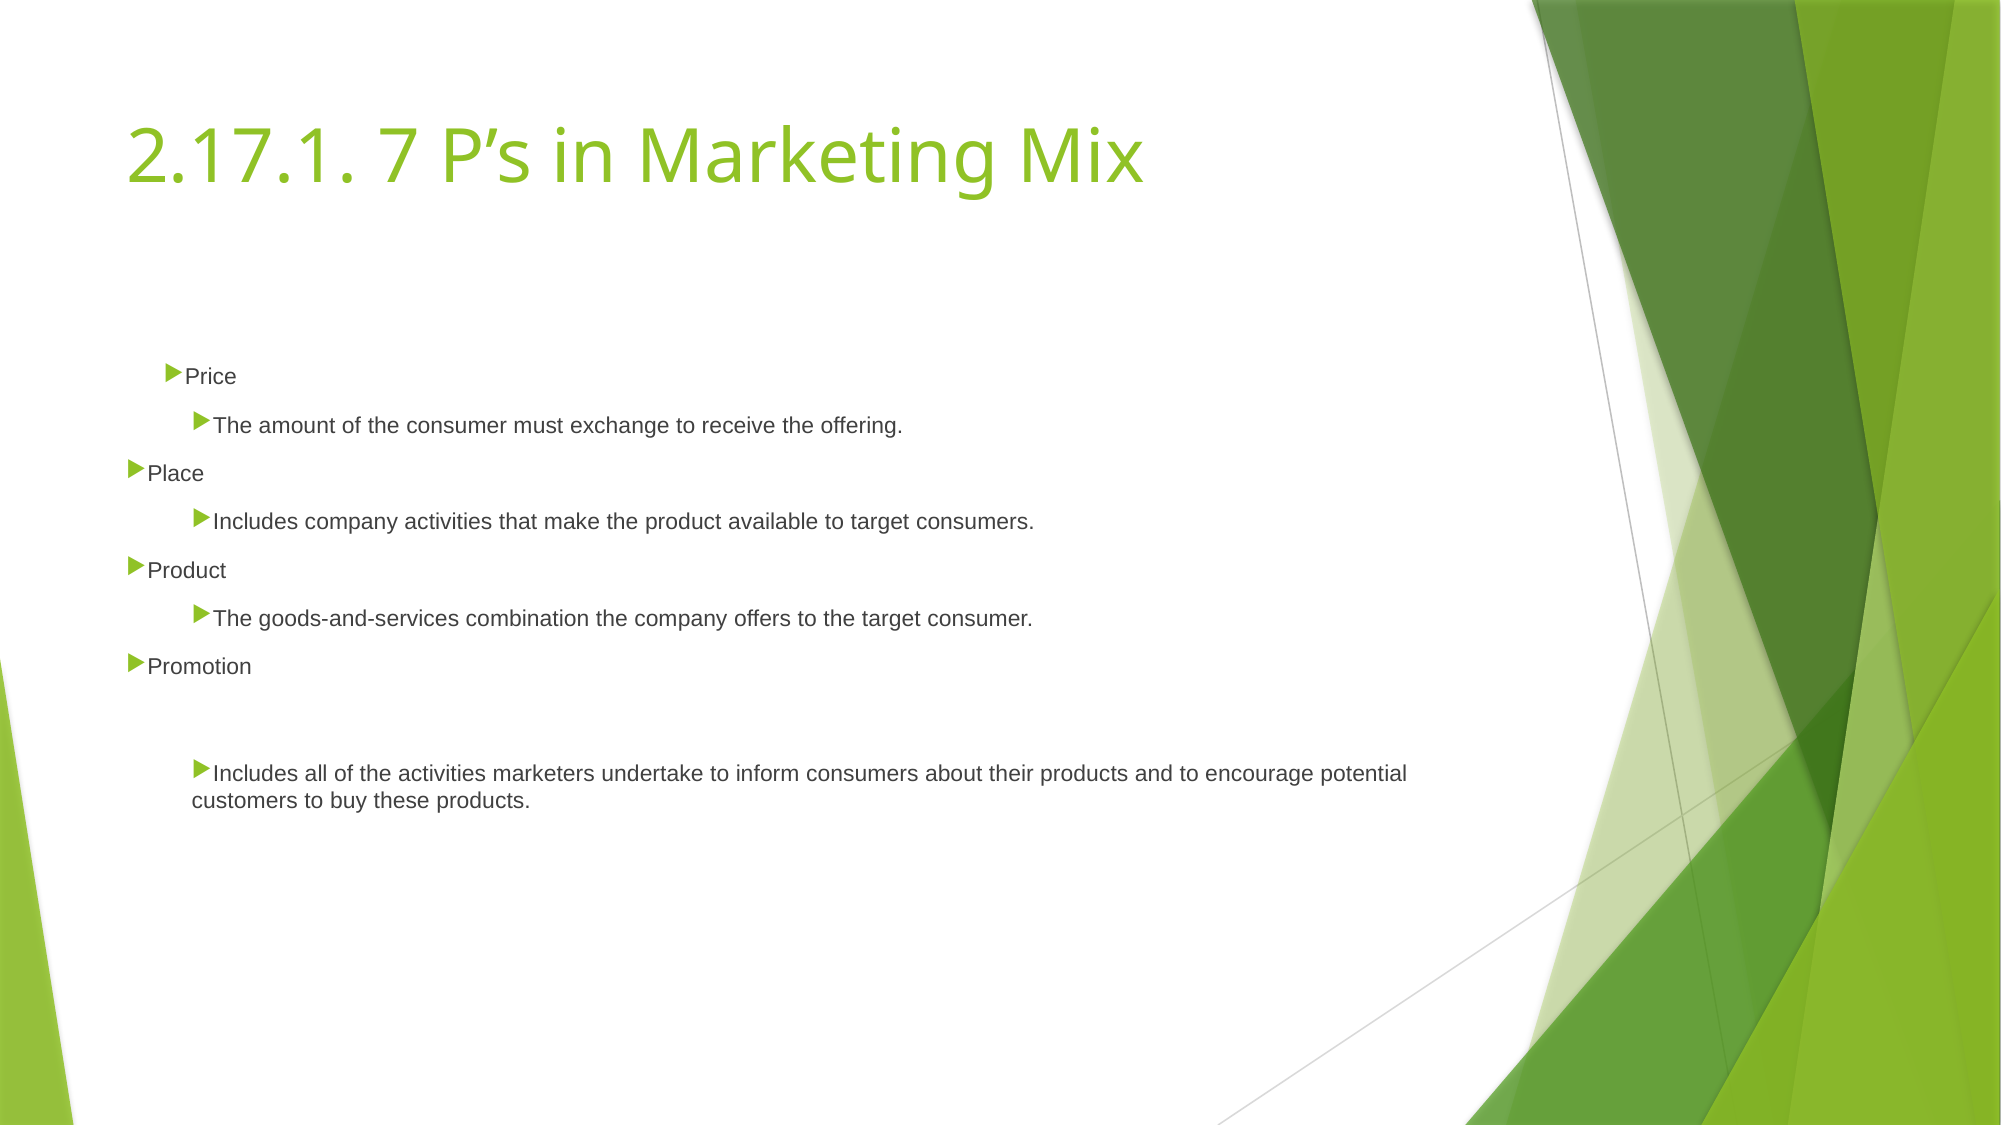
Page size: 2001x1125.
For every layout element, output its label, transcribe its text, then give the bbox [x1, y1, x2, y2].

title 2.17.1. 7 P’s in Marketing Mix [111, 99, 1522, 317]
list Price The amount of the consumer must exchange to receive the offering. Place Includes company activities that make the product available to target consumers. Product The goods-and-services combination the company offers to the target consumer. Promotion Includes all of the activities marketers undertake to inform consumers about their products and to encourage potential customers to buy these products. [111, 354, 1522, 992]
